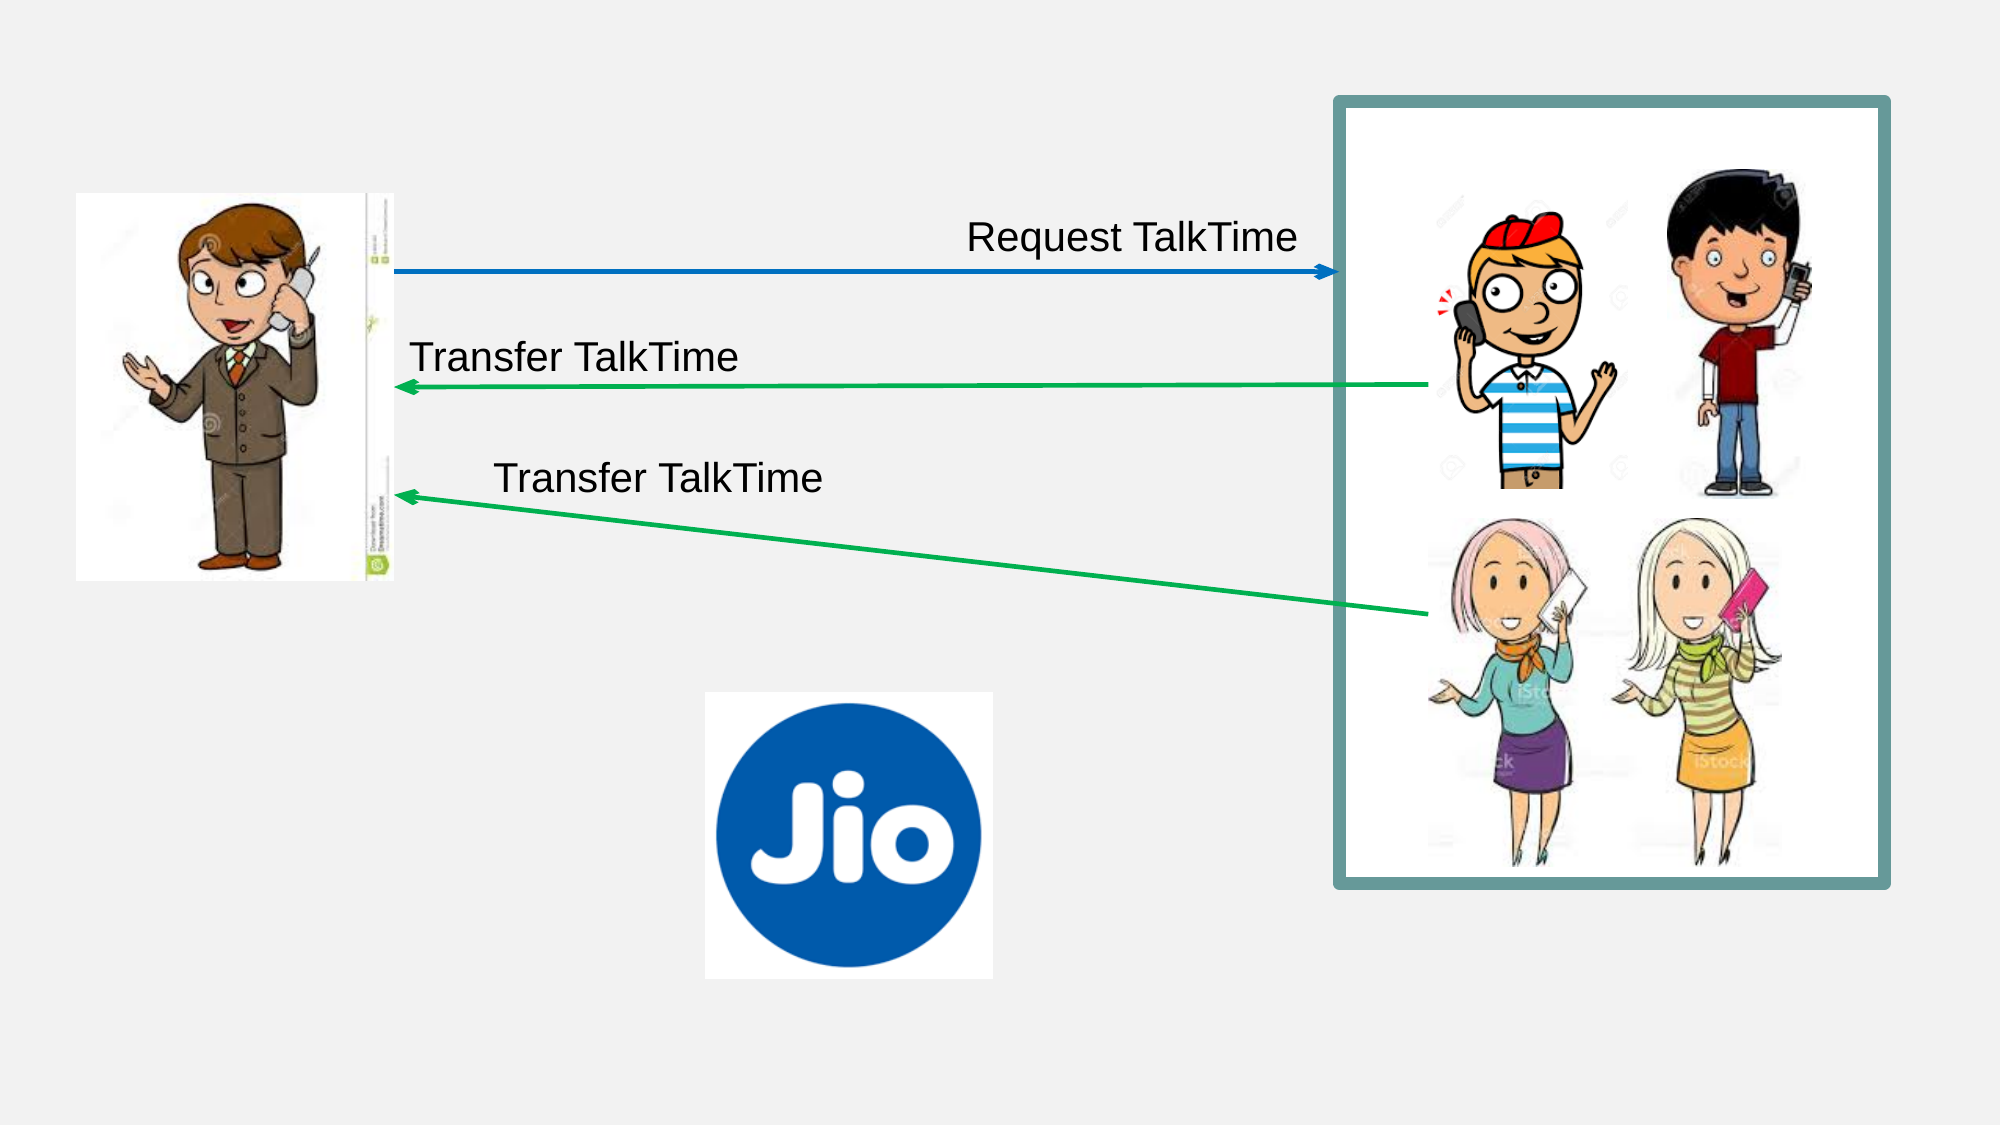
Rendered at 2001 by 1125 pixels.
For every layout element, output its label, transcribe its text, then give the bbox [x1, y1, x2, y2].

text_box [1337, 99, 1886, 886]
picture [1428, 188, 1629, 490]
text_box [393, 384, 1429, 388]
text_box Transfer TalkTime [478, 443, 849, 493]
text_box Request TalkTime [951, 202, 1320, 266]
picture [1667, 168, 1812, 500]
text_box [393, 494, 1429, 615]
picture [1427, 517, 1782, 867]
picture [76, 193, 394, 582]
text_box Transfer TalkTime [398, 322, 765, 382]
picture [705, 692, 993, 980]
